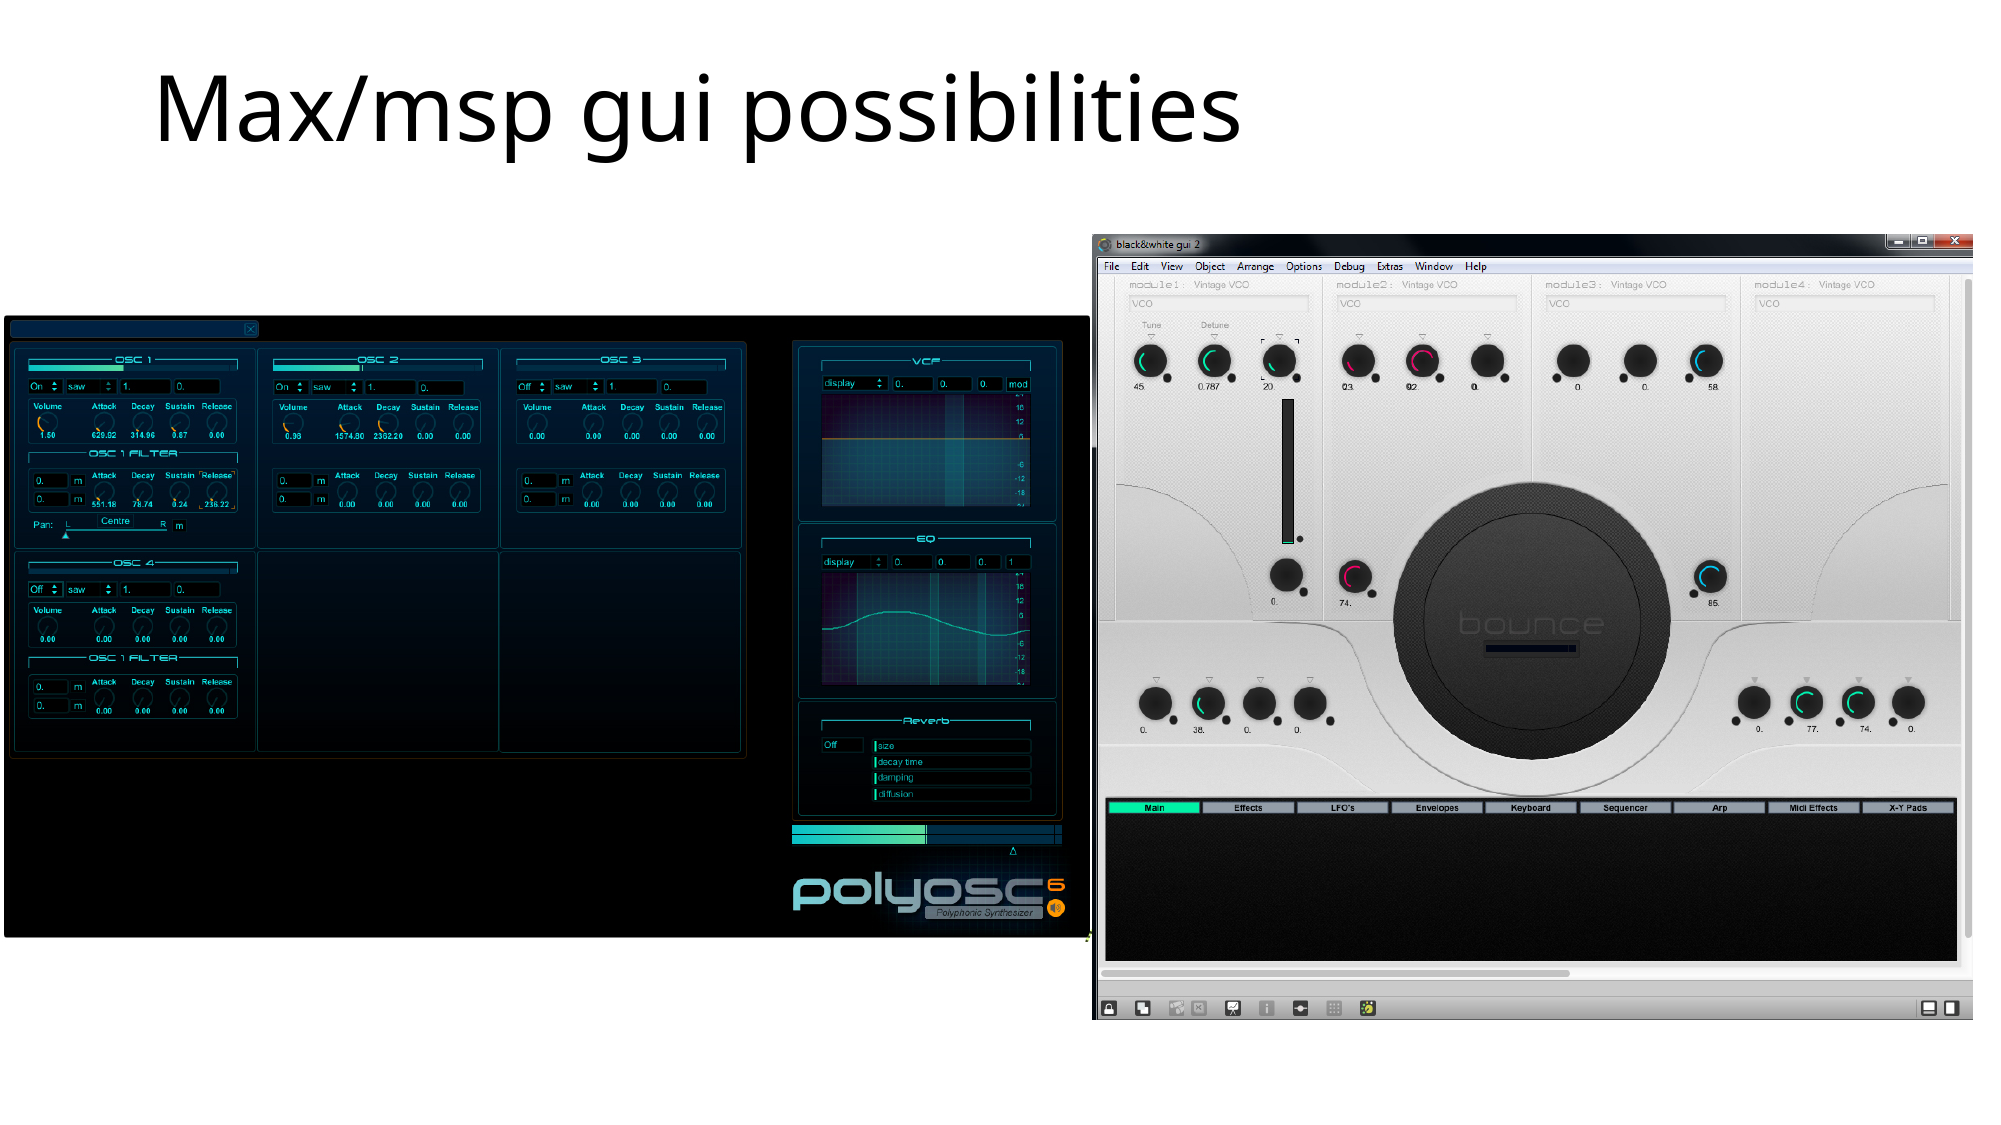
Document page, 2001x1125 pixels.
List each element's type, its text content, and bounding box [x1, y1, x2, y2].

title Max/msp gui possibilities [137, 3, 1863, 221]
picture [0, 234, 1973, 1020]
